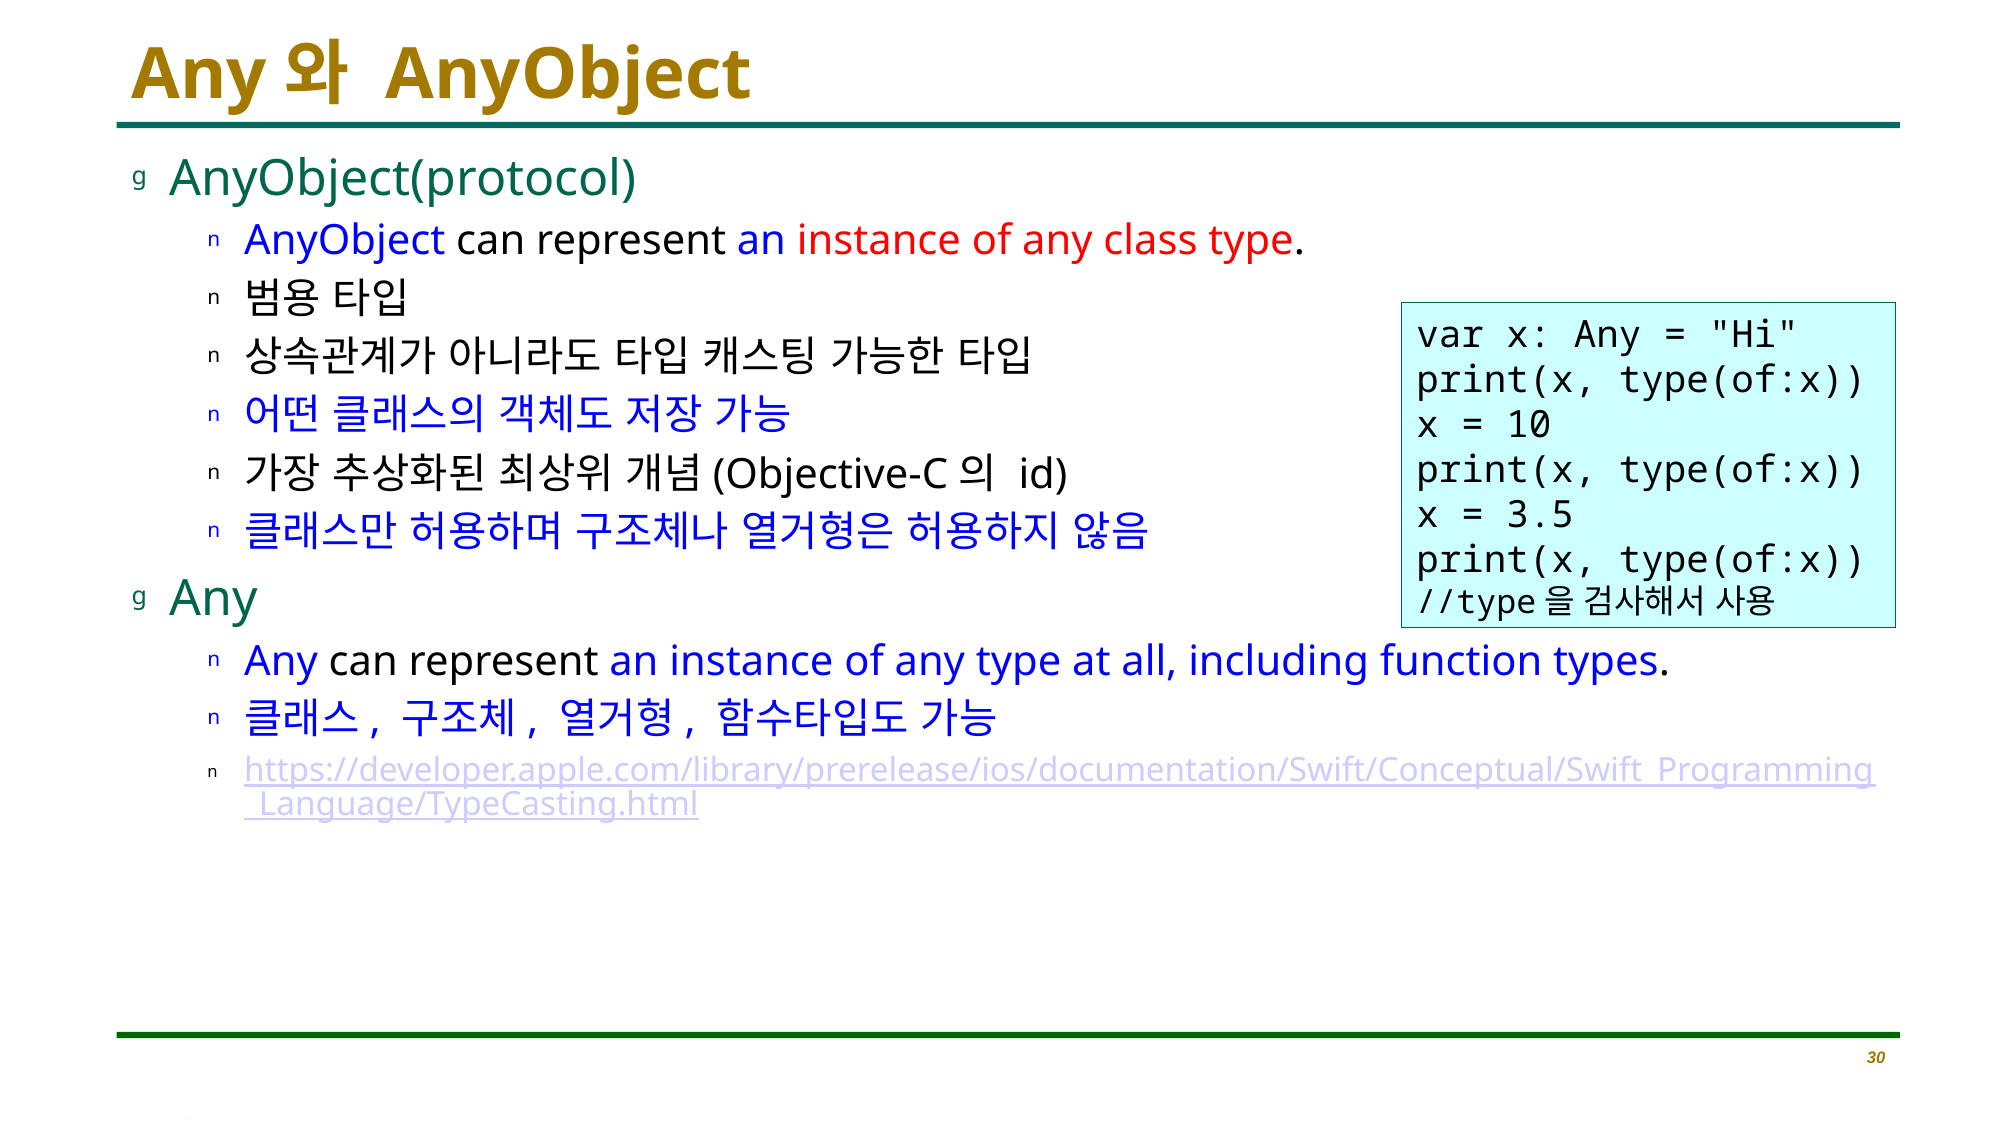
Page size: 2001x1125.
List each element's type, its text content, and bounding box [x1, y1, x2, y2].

title Any와 AnyObject [116, 24, 1900, 113]
text_box var x: Any = "Hi" print(x, type(of:x)) x = 10 print(x, type(of:x)) x = 3.5 print(x, type(of:x)) //type을 검사해서 사용 [1401, 302, 1896, 628]
list AnyObject(protocol) AnyObject can represent an instance of any class type. 범용 타입 상속관계가 아니라도 타입 캐스팅 가능한 타입 어떤 클래스의 객체도 저장 가능 가장 추상화된 최상위 개념(Objective-C의 id) 클래스만 허용하며 구조체나 열거형은 허용하지 않음 Any Any can represent an instance of any type at all, including function types. 클래스, 구조체, 열거형, 함수타입도 가능 https://developer.apple.com/library/prerelease/ios/documentation/Swift/Conceptual/Swift_Programming_Language/TypeCasting.html [116, 137, 1900, 1025]
